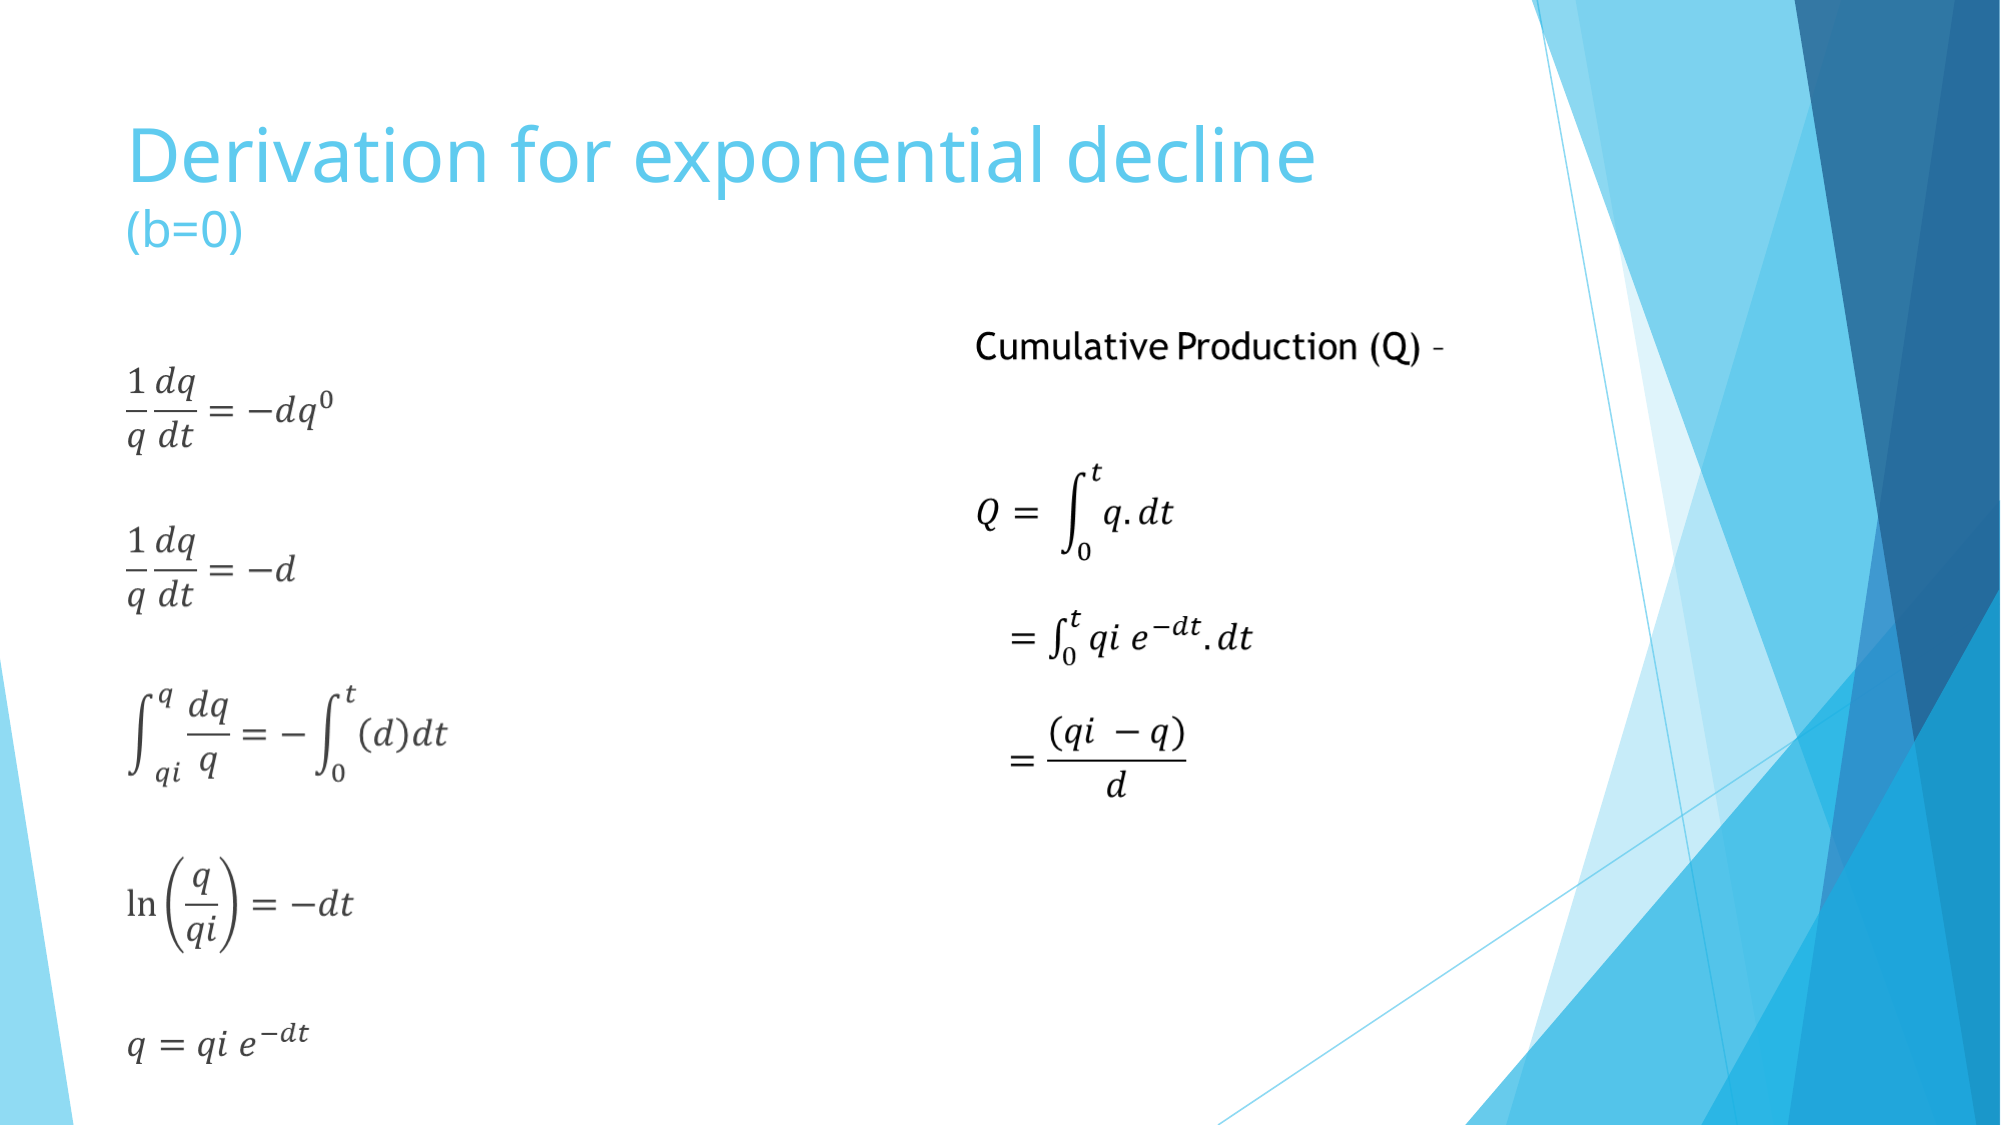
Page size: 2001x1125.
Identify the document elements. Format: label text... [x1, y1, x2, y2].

text_box [960, 316, 1734, 857]
list [111, 354, 1522, 1097]
title Derivation for exponential decline (b=0) [111, 99, 1522, 317]
